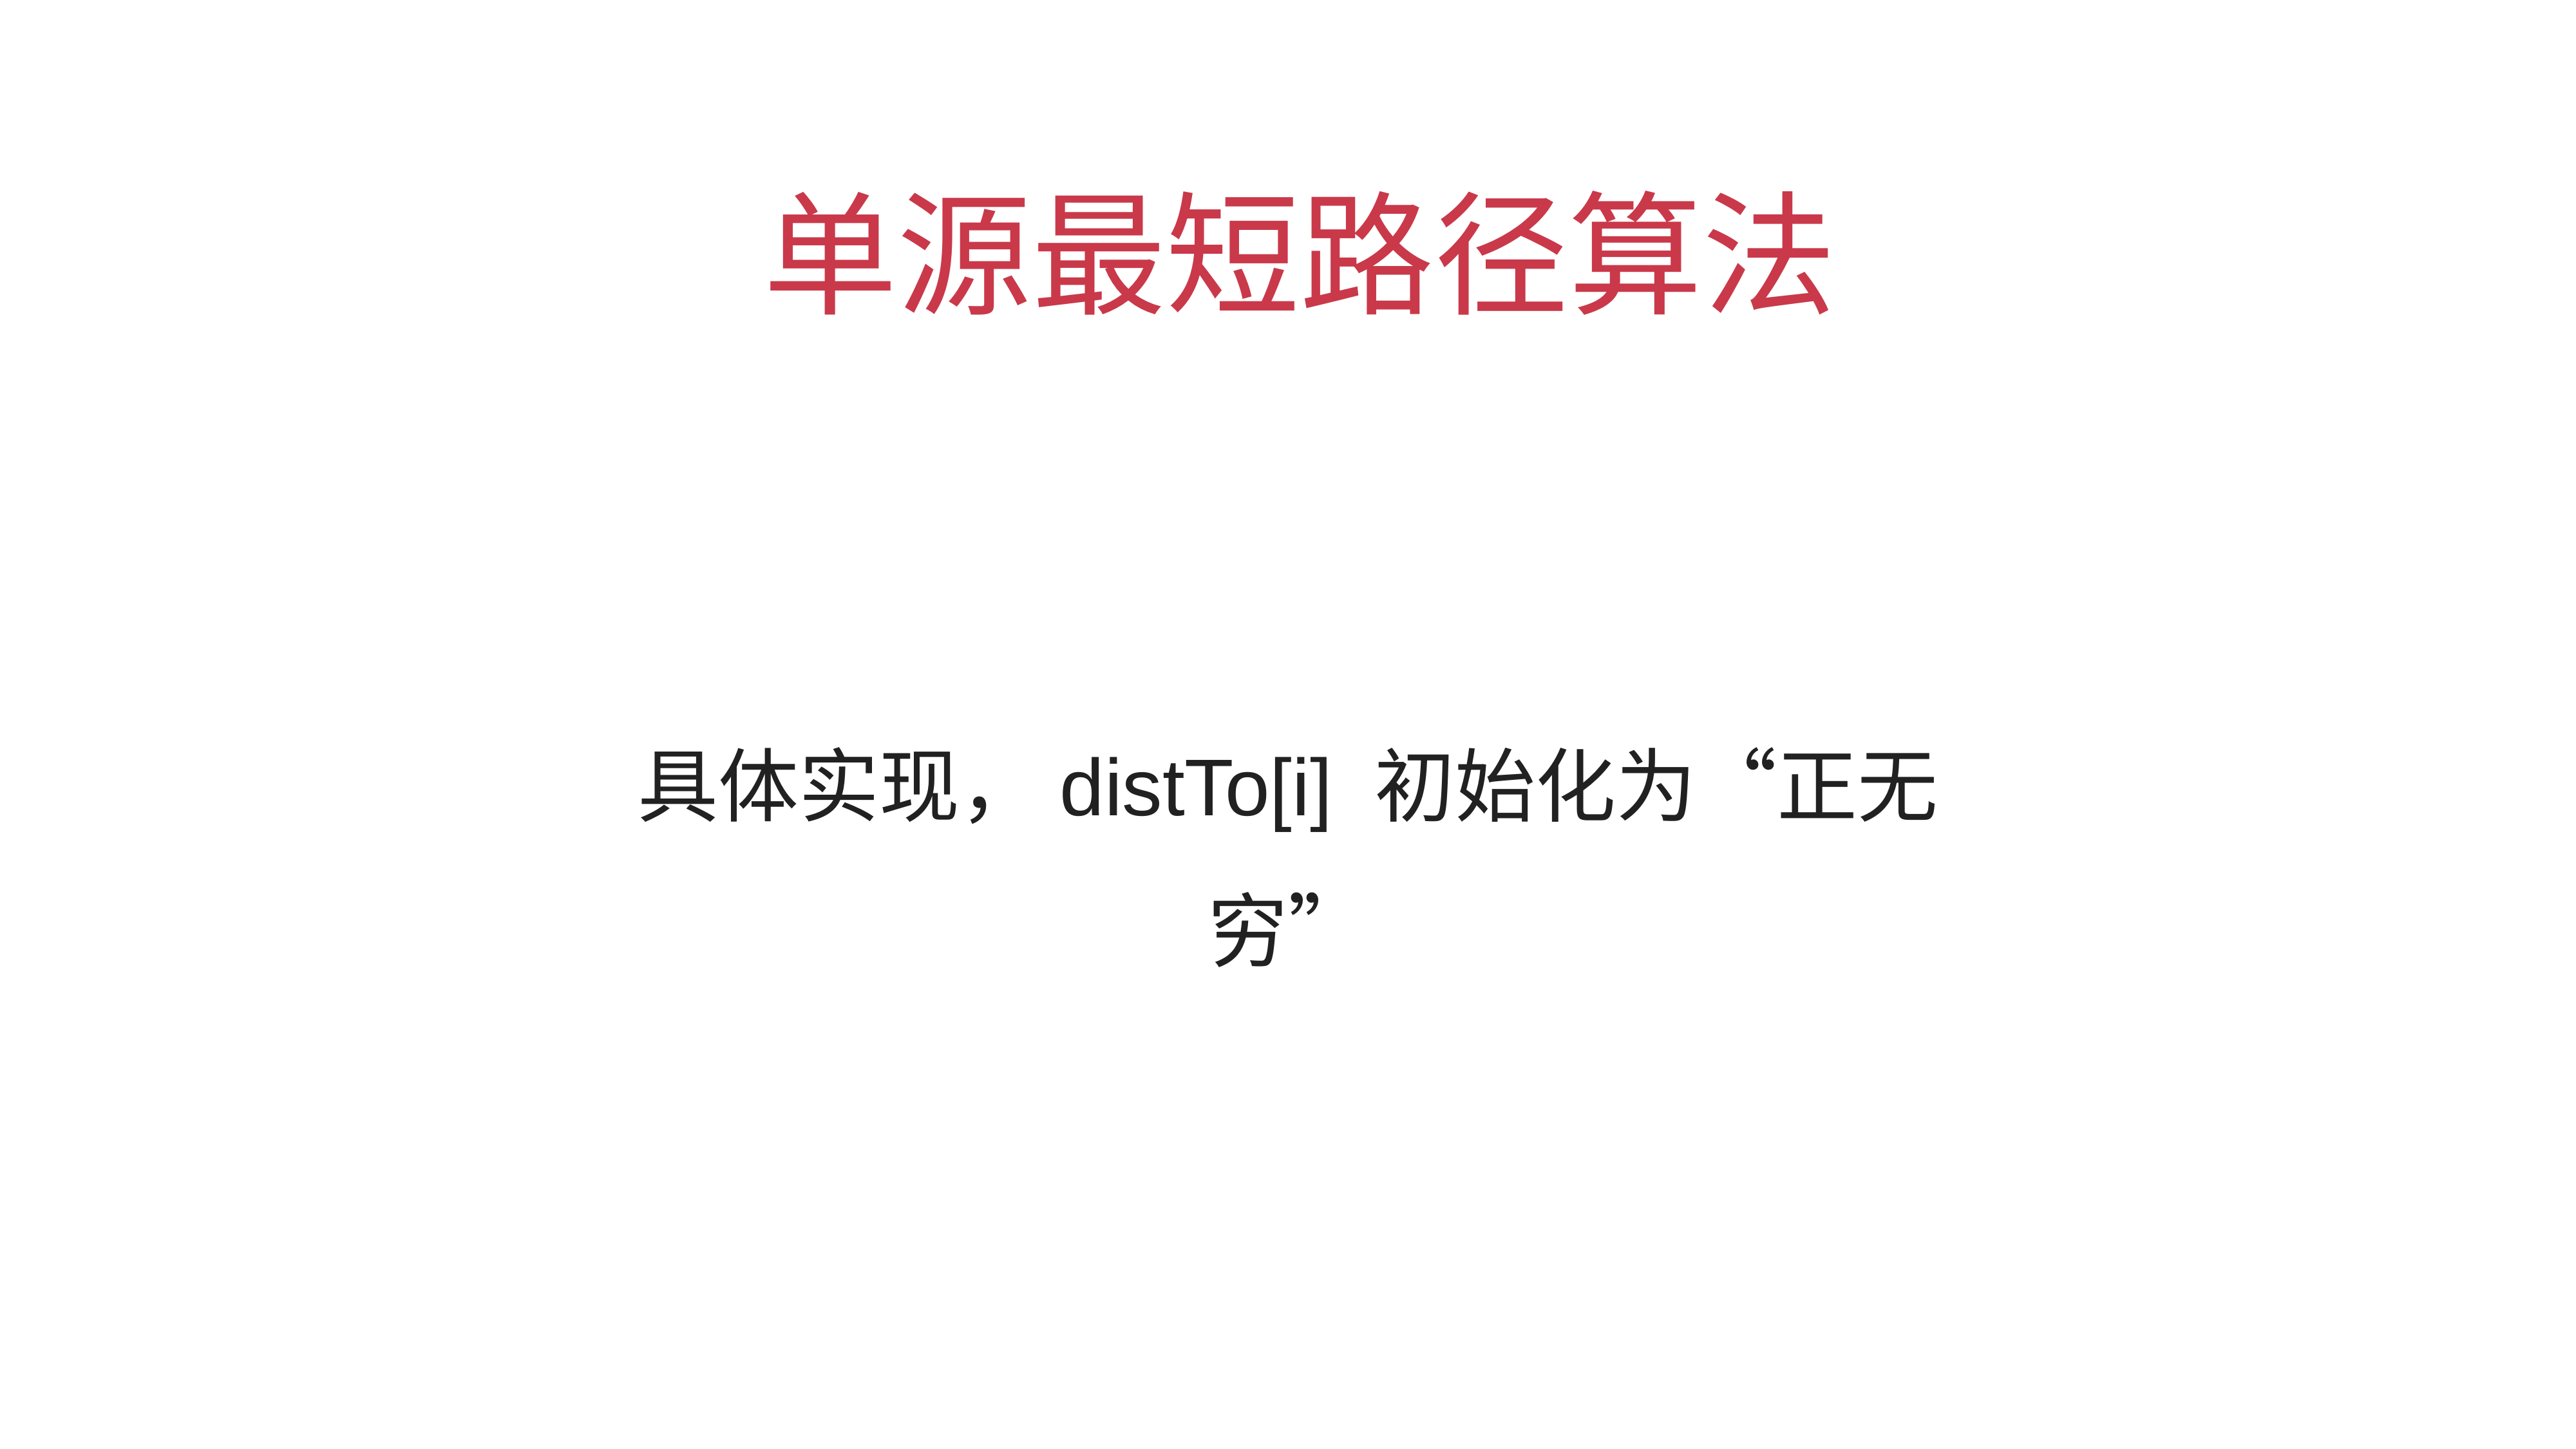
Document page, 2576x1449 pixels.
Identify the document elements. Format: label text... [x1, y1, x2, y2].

title 单源最短路径算法 [187, 122, 2389, 337]
text_box 具体实现，distTo[i] 初始化为“正无穷” [610, 681, 1966, 982]
